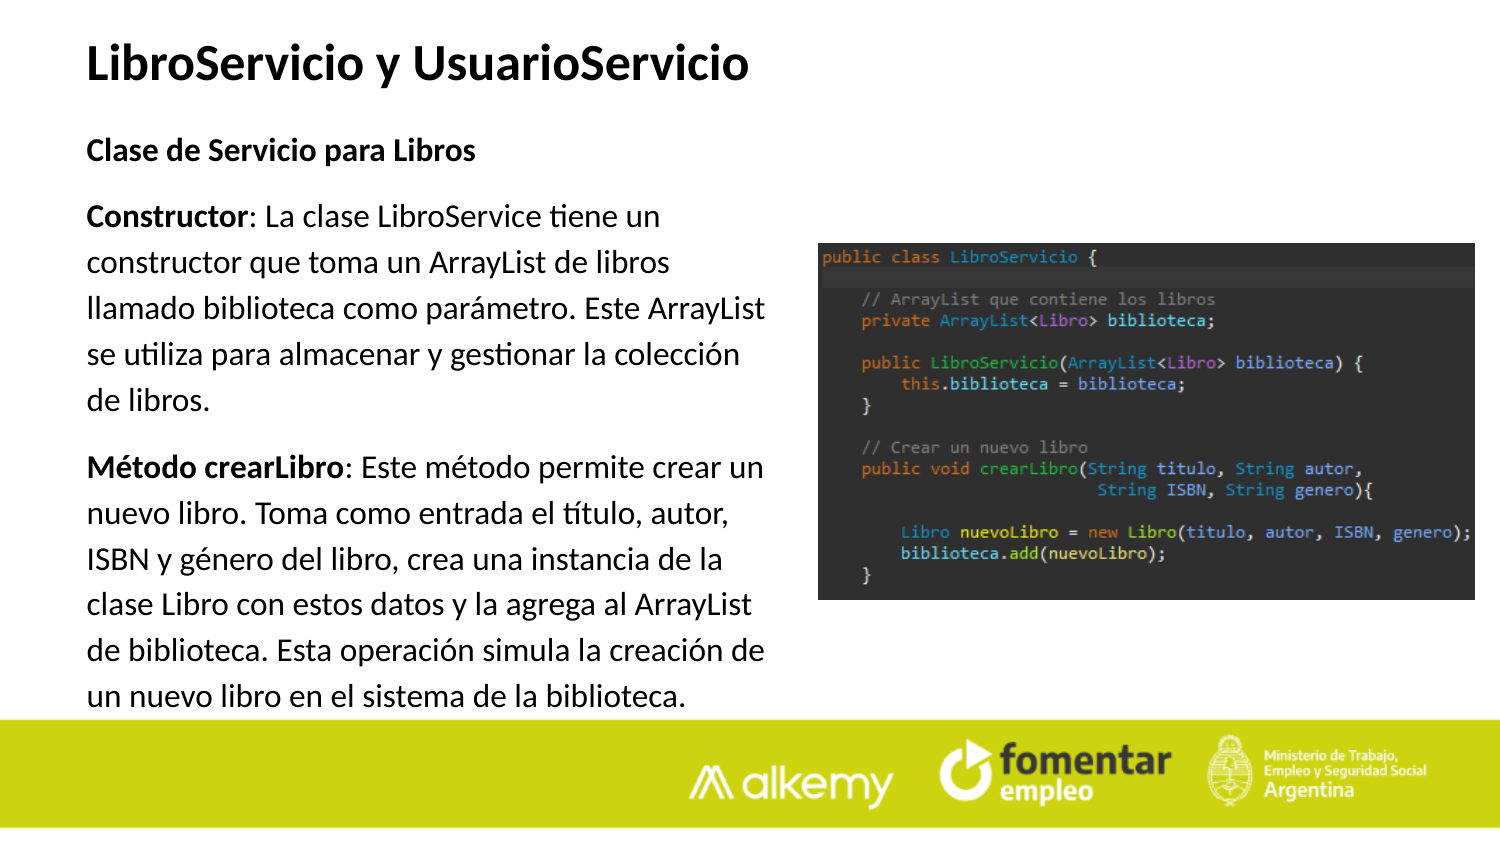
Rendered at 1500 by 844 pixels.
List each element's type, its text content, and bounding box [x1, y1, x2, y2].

text_box Clase de Servicio para Libros Constructor: La clase LibroService tiene un constructor que toma un ArrayList de libros llamado biblioteca como parámetro. Este ArrayList se utiliza para almacenar y gestionar la colección de libros. Método crearLibro: Este método permite crear un nuevo libro. Toma como entrada el título, autor, ISBN y género del libro, crea una instancia de la clase Libro con estos datos y la agrega al ArrayList de biblioteca. Esta operación simula la creación de un nuevo libro en el sistema de la biblioteca. [71, 106, 794, 730]
picture [0, 0, 1500, 844]
text_box LibroServicio y UsuarioServicio [71, 13, 1366, 106]
